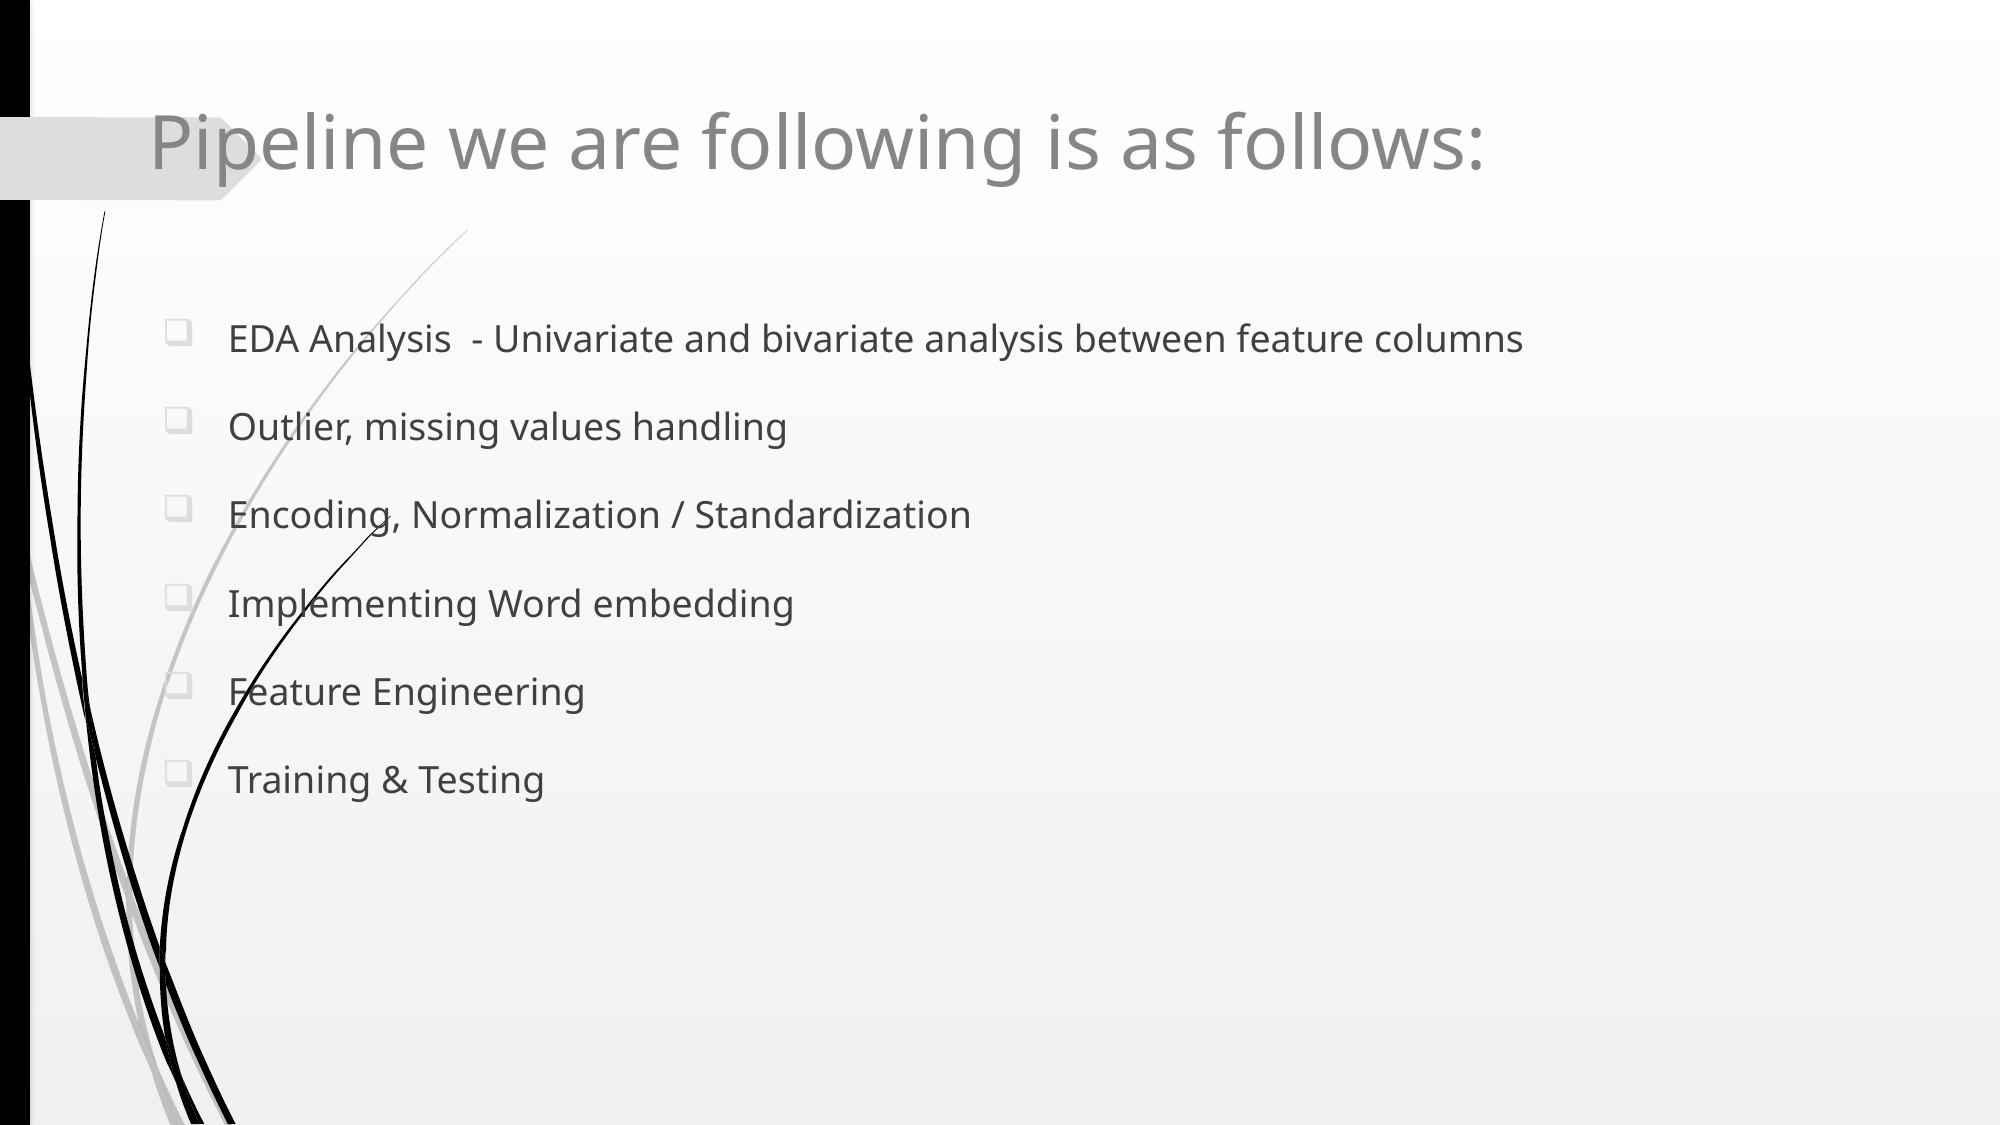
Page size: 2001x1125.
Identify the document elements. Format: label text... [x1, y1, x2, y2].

title Pipeline we are following is as follows: [133, 86, 1784, 249]
list EDA Analysis - Univariate and bivariate analysis between feature columns Outlier, missing values handling Encoding, Normalization / Standardization Implementing Word embedding Feature Engineering Training & Testing [146, 284, 1797, 945]
